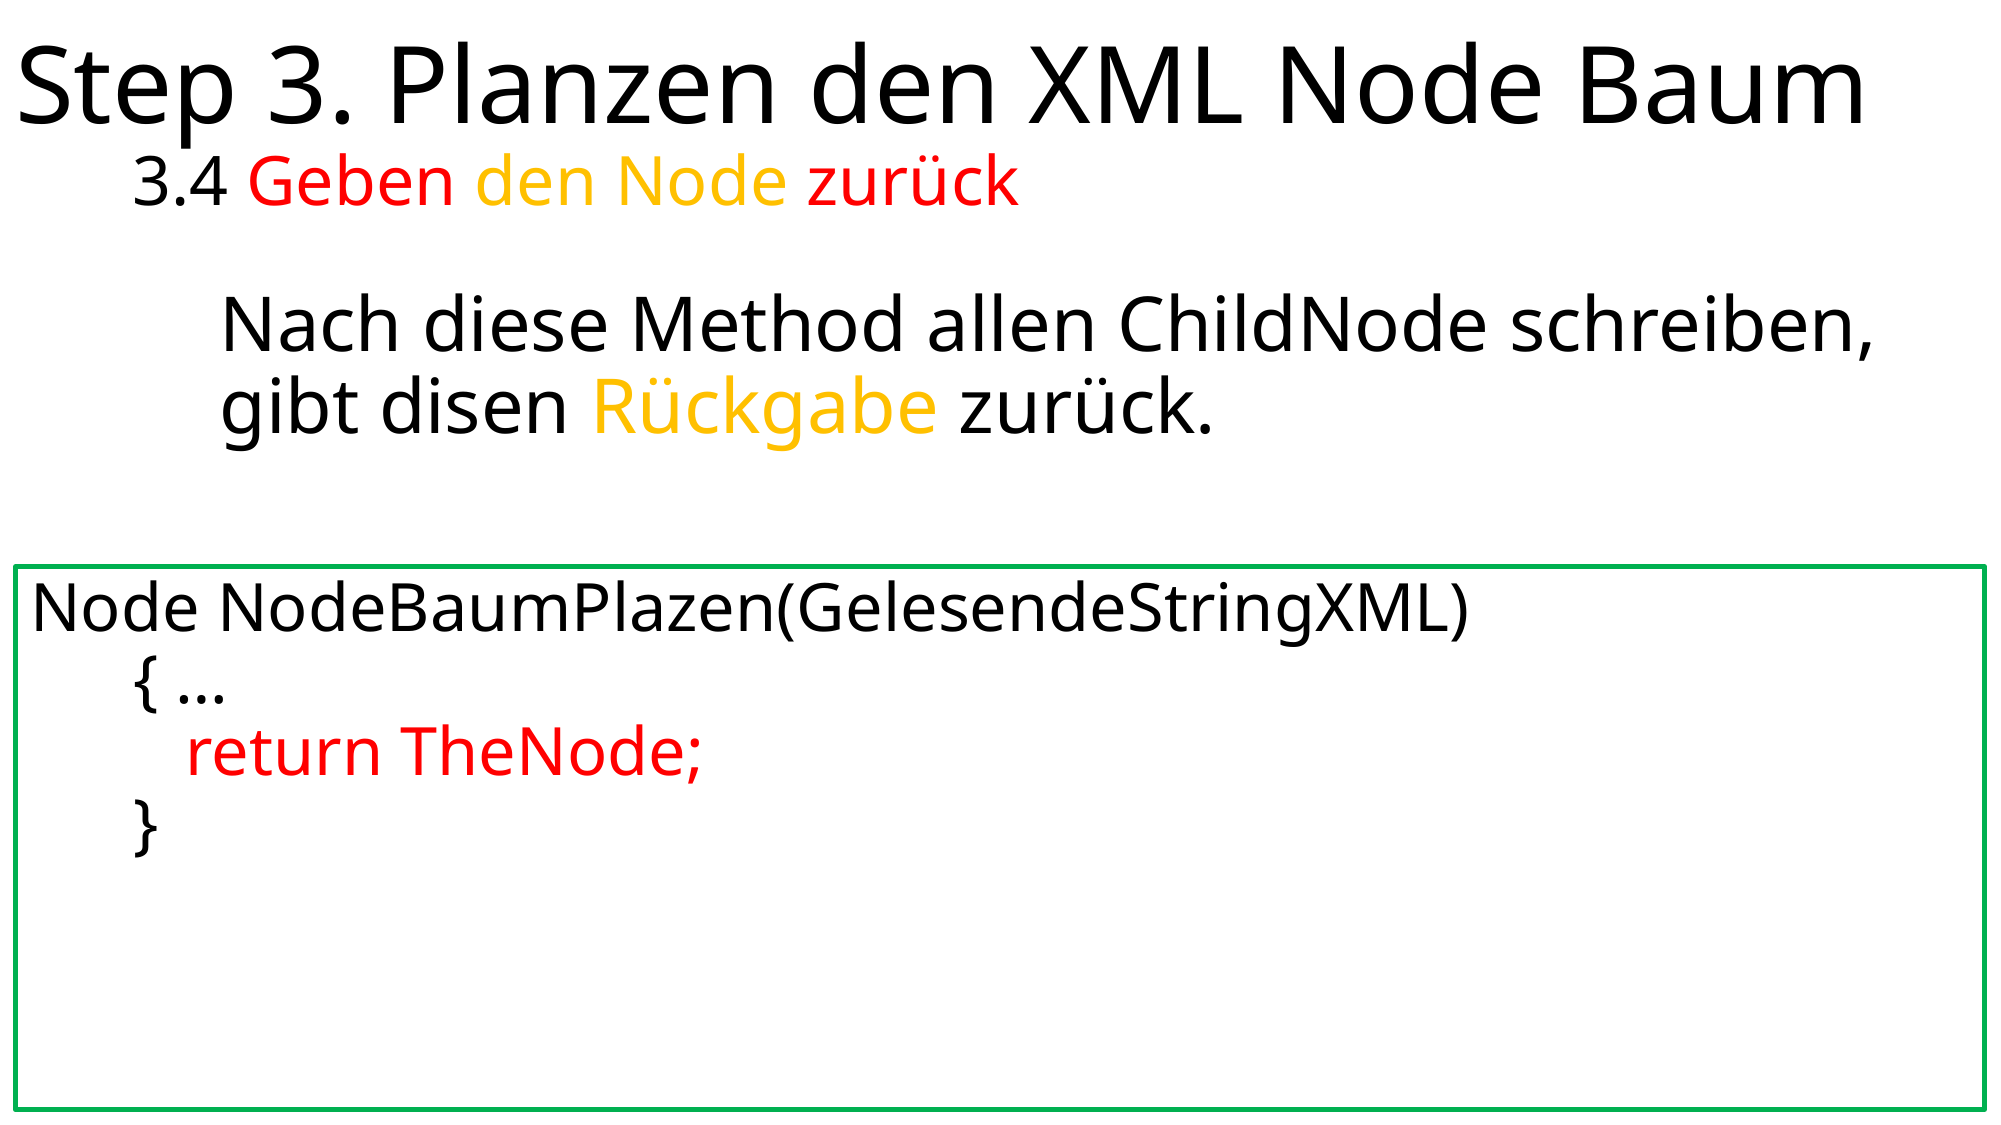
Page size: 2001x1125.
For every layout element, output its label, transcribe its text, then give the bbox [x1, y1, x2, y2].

text_box Step 3. Planzen den XML Node Baum 3.4 Geben den Node zurück [0, 18, 2000, 228]
title Nach diese Method allen ChildNode schreiben, gibt disen Rückgabe zurück. [68, 278, 1907, 534]
text_box Node NodeBaumPlazen(GelesendeStringXML) { … return TheNode; } [15, 566, 1985, 1110]
